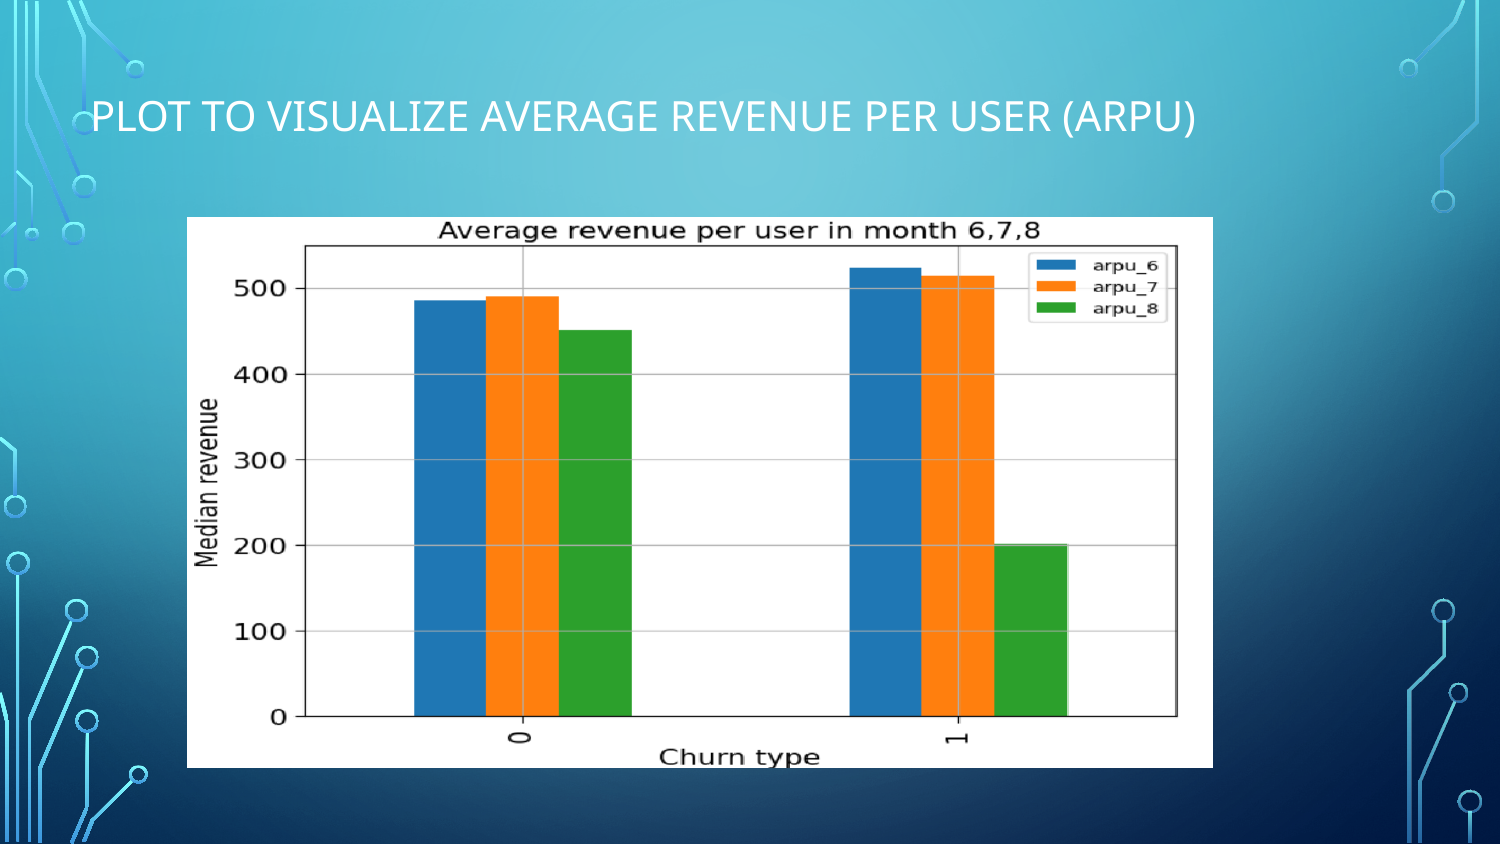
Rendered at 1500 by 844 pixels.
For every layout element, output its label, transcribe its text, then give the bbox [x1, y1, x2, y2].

title Plot to visualize average revenue per user (ARPU) [75, 76, 1413, 160]
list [187, 217, 1213, 768]
